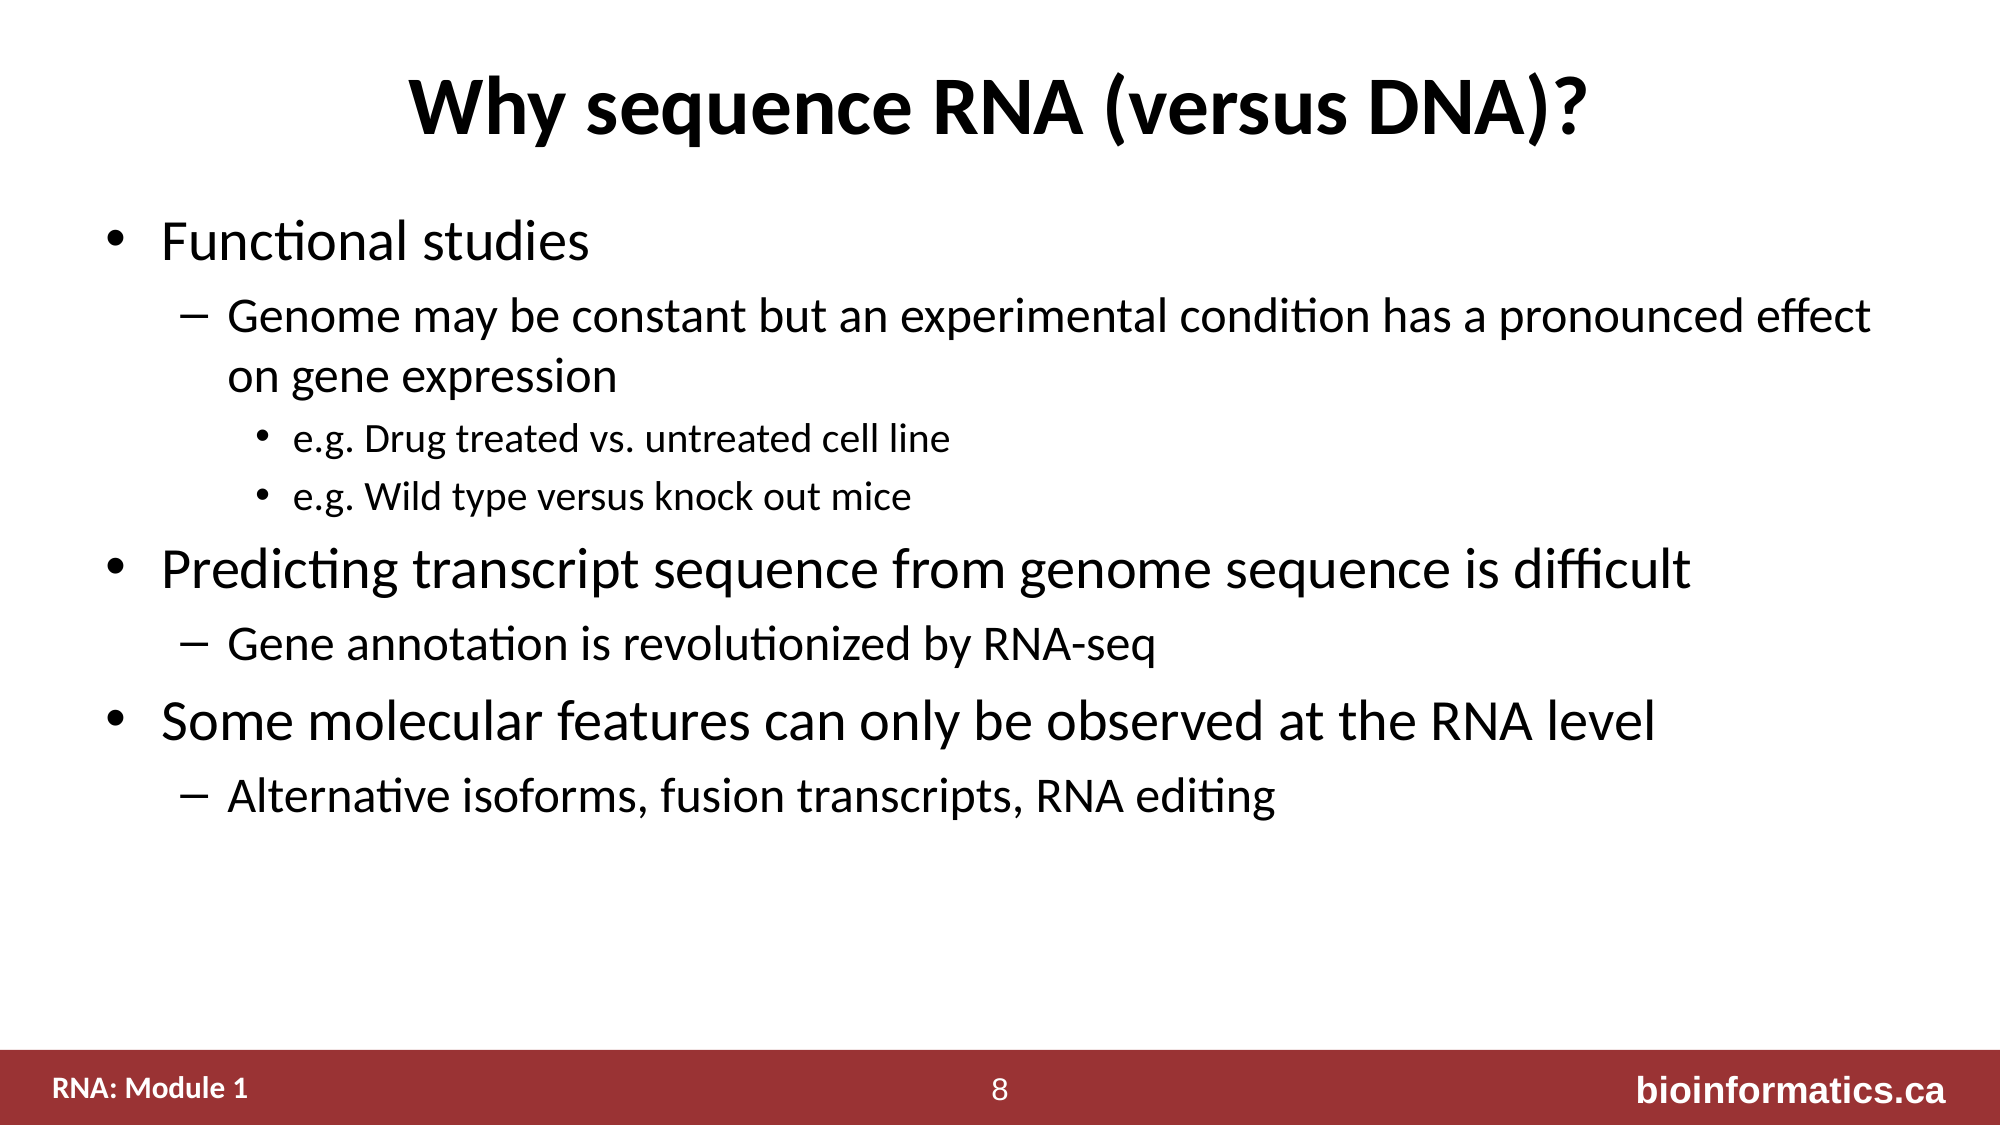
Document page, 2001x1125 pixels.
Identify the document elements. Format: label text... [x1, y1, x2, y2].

title Why sequence RNA (versus DNA)? [275, 7, 1725, 194]
list Functional studies Genome may be constant but an experimental condition has a pronounced effect on gene expression e.g. Drug treated vs. untreated cell line e.g. Wild type versus knock out mice Predicting transcript sequence from genome sequence is difficult Gene annotation is revolutionized by RNA-seq Some molecular features can only be observed at the RNA level Alternative isoforms, fusion transcripts, RNA editing [90, 194, 1934, 1025]
